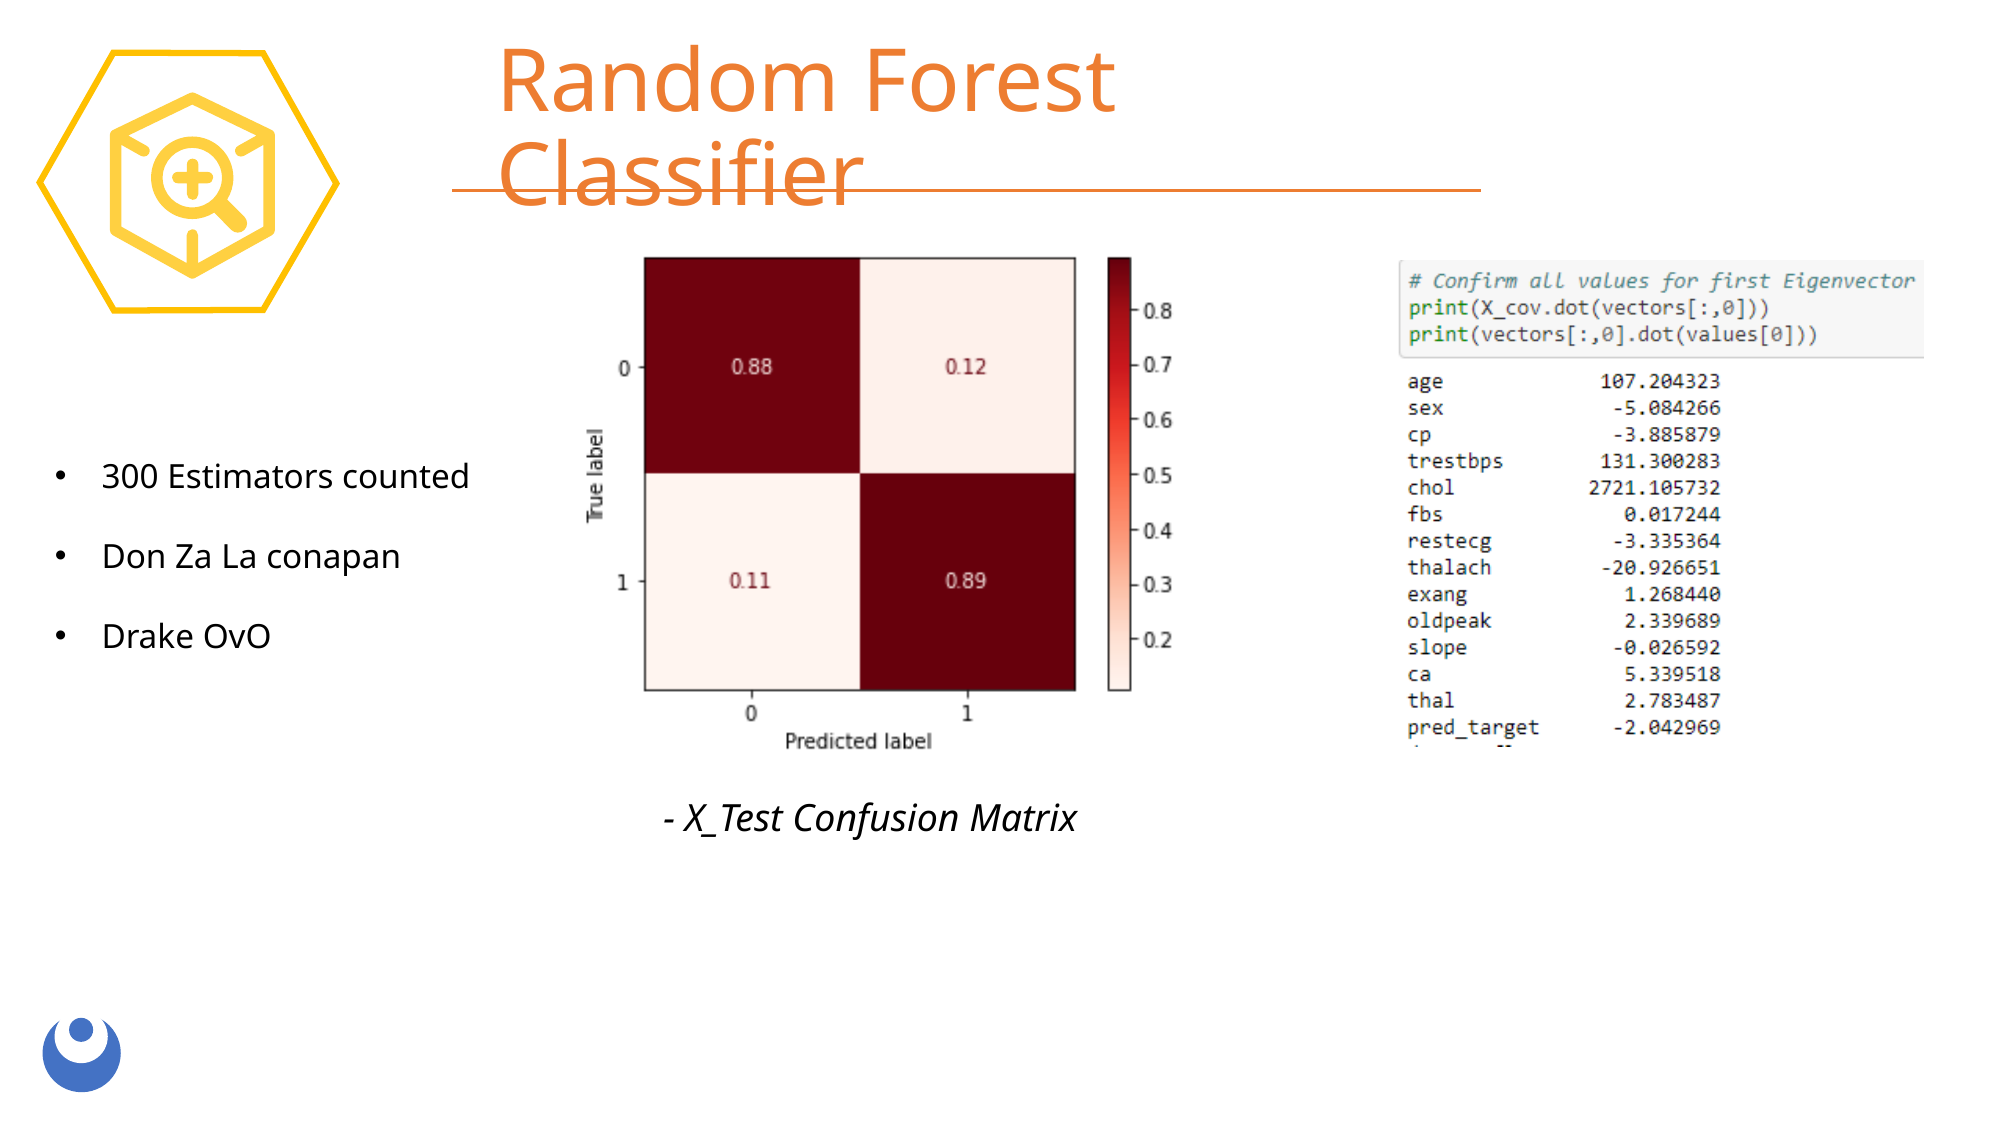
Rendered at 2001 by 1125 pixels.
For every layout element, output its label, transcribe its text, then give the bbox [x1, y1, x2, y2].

text_box - X_Test Confusion Matrix [655, 786, 1152, 847]
picture [488, 232, 1225, 775]
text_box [109, 92, 276, 279]
picture [1396, 260, 1924, 747]
title Random Forest Classifier [488, 21, 1482, 240]
text_box 300 Estimators counted Don Za La conapan Drake OvO [47, 407, 488, 663]
text_box [39, 52, 337, 311]
